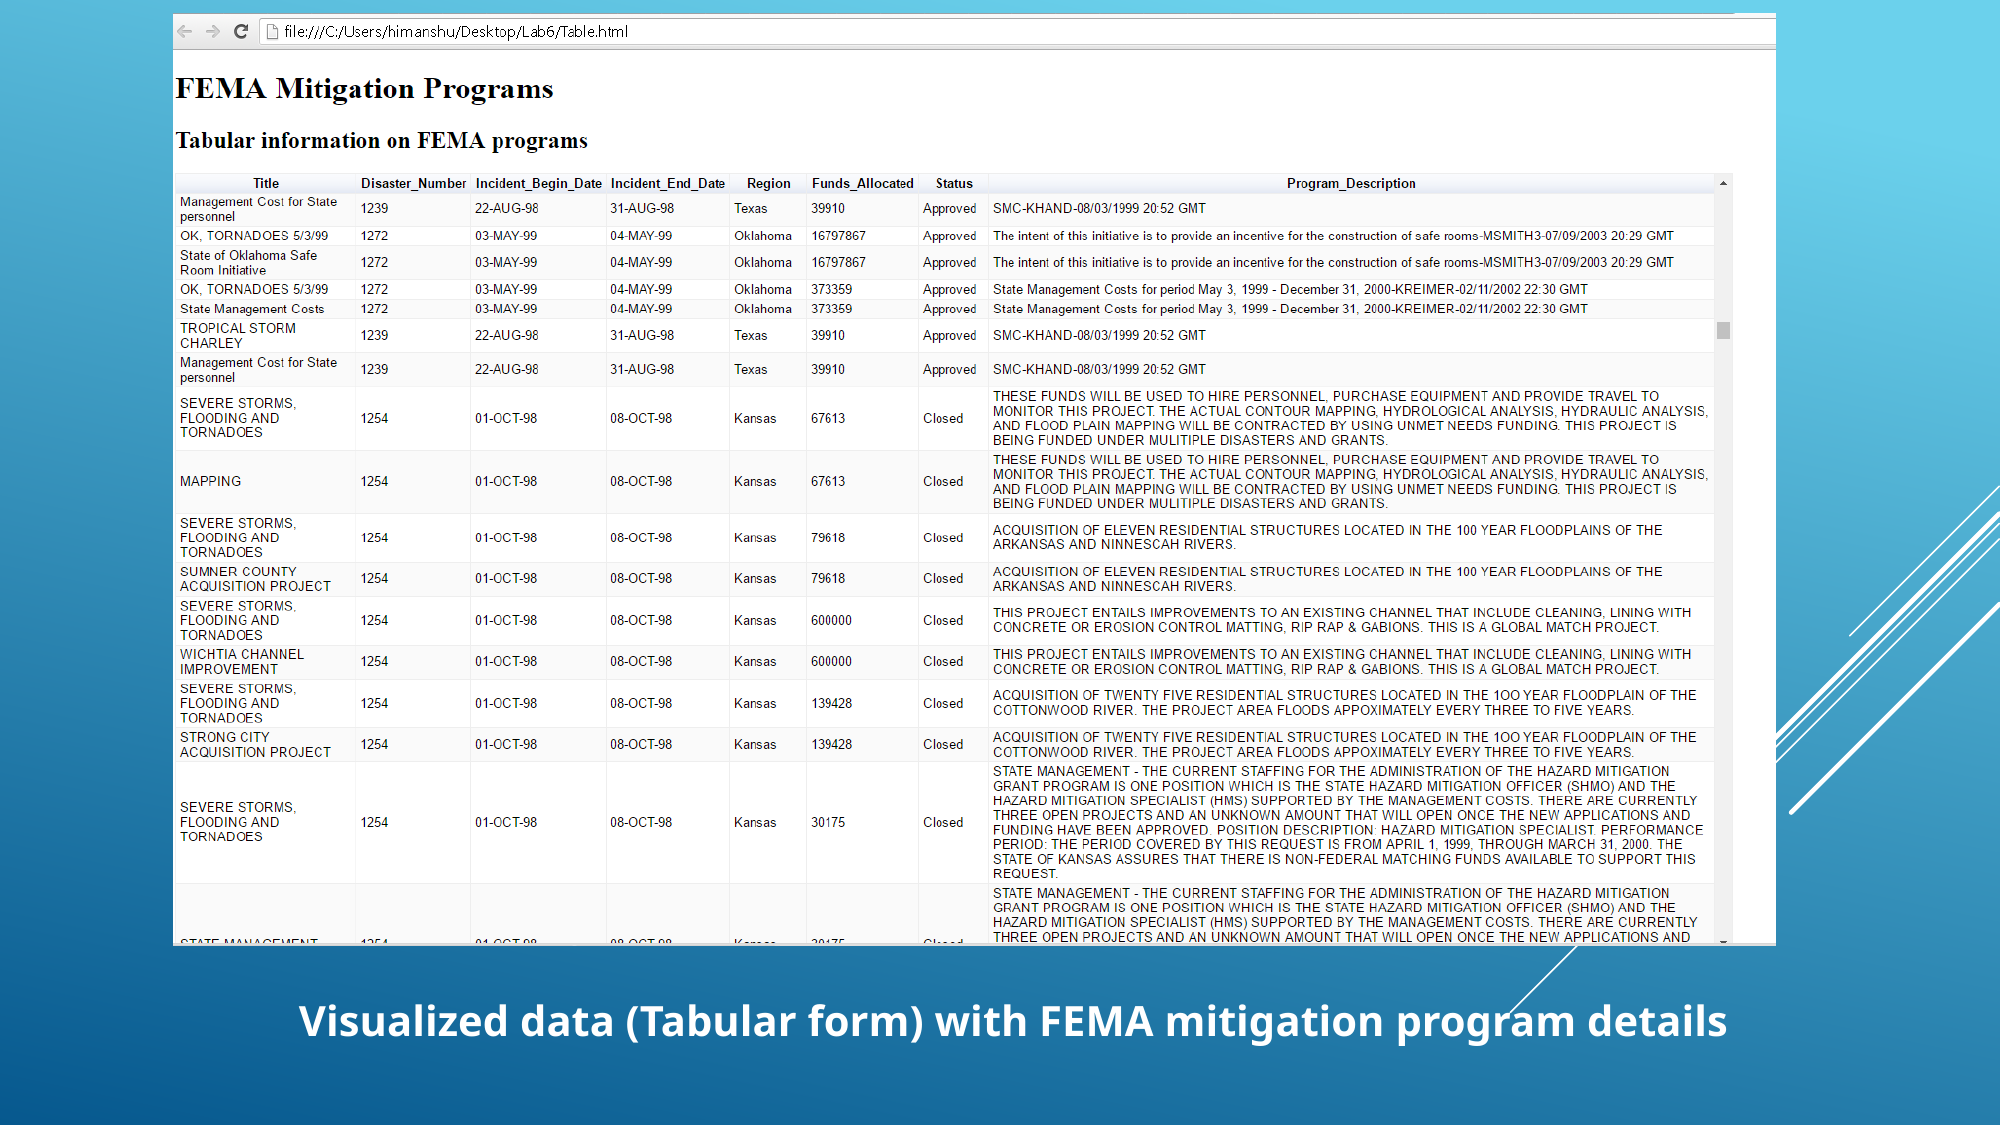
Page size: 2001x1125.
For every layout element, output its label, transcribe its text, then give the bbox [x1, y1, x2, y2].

text_box Visualized data (Tabular form) with FEMA mitigation program details [284, 986, 1744, 1052]
picture [173, 13, 1776, 946]
